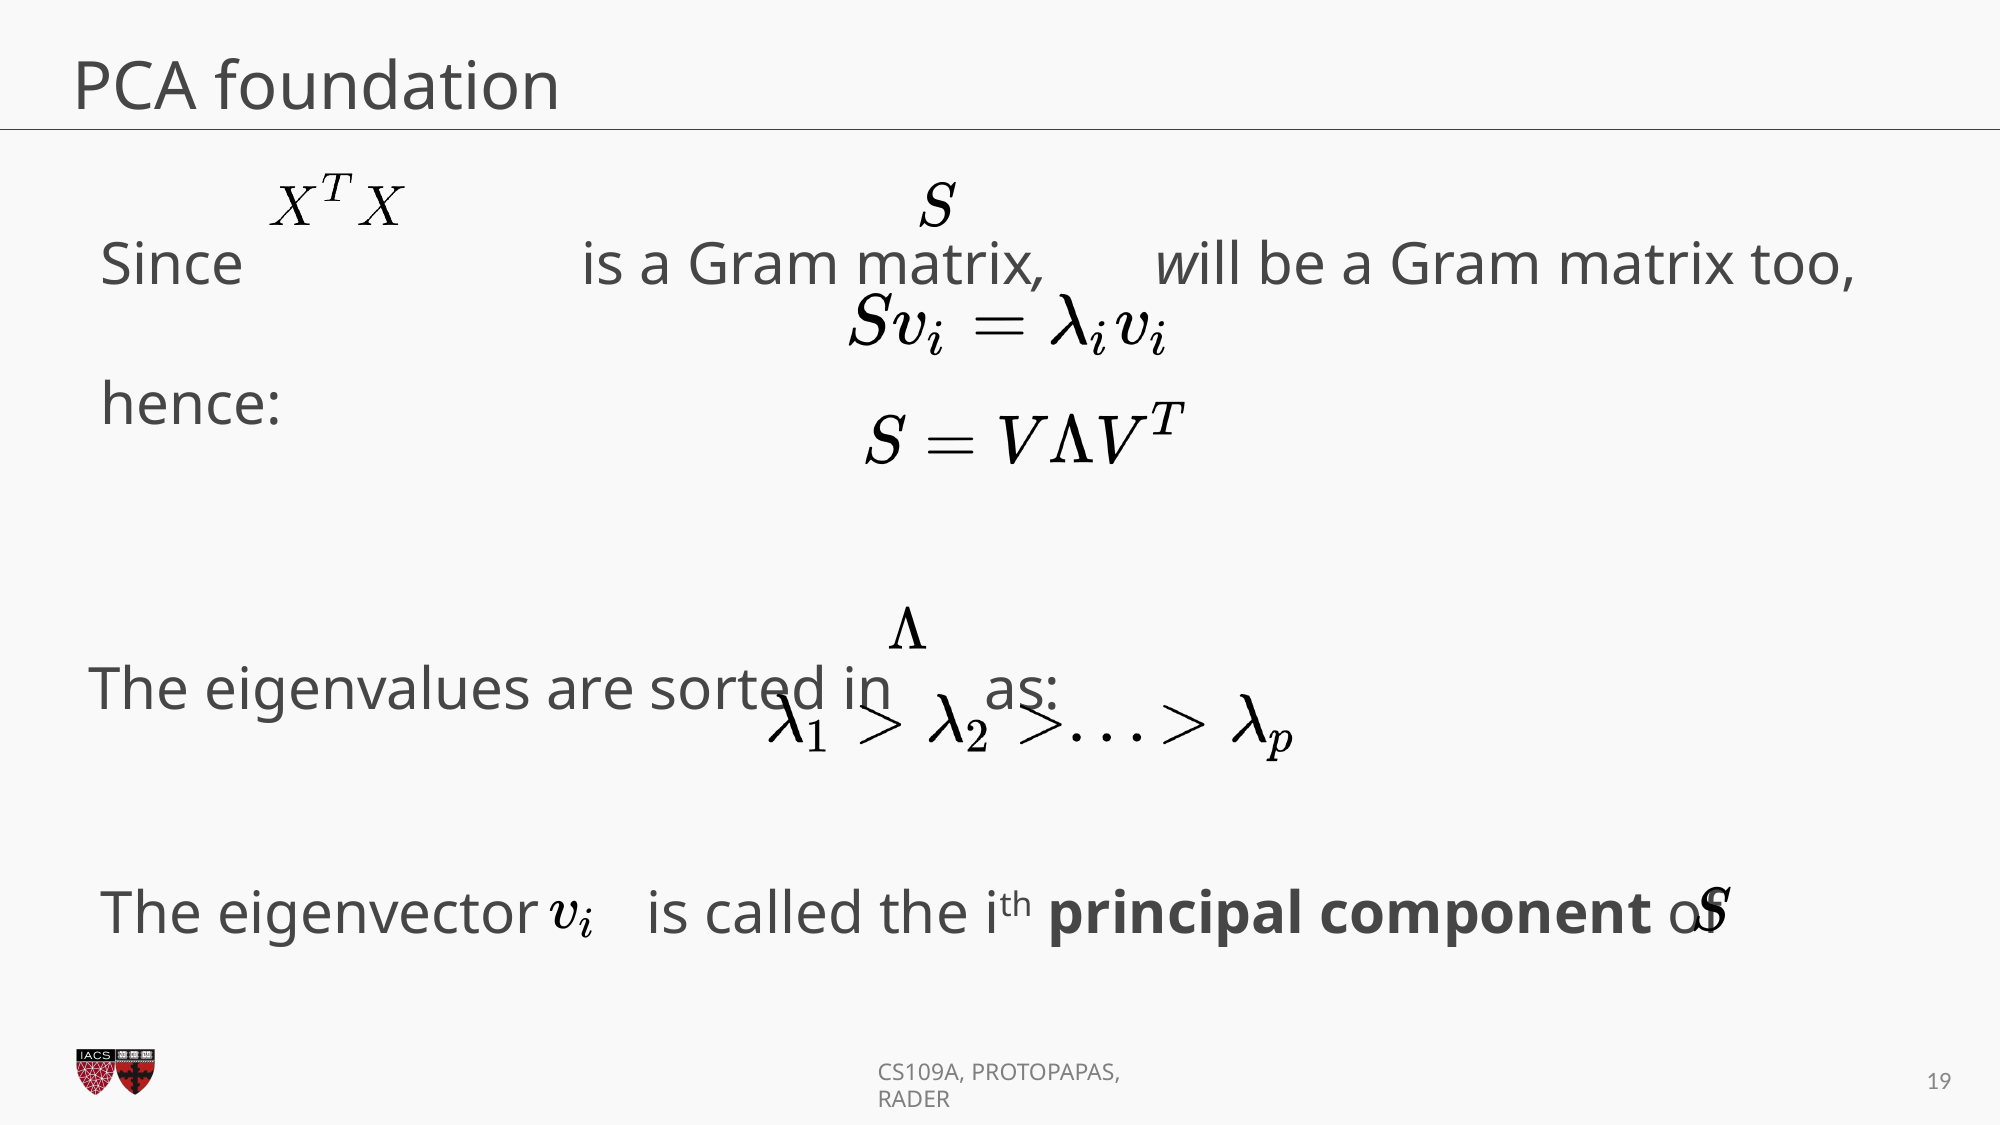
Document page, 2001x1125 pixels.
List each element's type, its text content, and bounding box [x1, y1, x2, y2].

list Since is a Gram matrix, will be a Gram matrix too, hence: [85, 148, 1972, 275]
list The eigenvalues are sorted in as: [73, 573, 1959, 700]
list The eigenvector is called the ith principal component of [85, 857, 1972, 964]
picture [1681, 873, 1741, 948]
picture [834, 277, 1186, 366]
picture [878, 595, 938, 666]
slide_number 19 [1500, 1050, 1967, 1110]
picture [754, 681, 1311, 768]
picture [906, 169, 967, 244]
picture [851, 396, 1203, 483]
picture [75, 1049, 155, 1095]
picture [269, 173, 407, 226]
picture [539, 871, 610, 946]
title PCA foundation [57, 35, 1943, 162]
